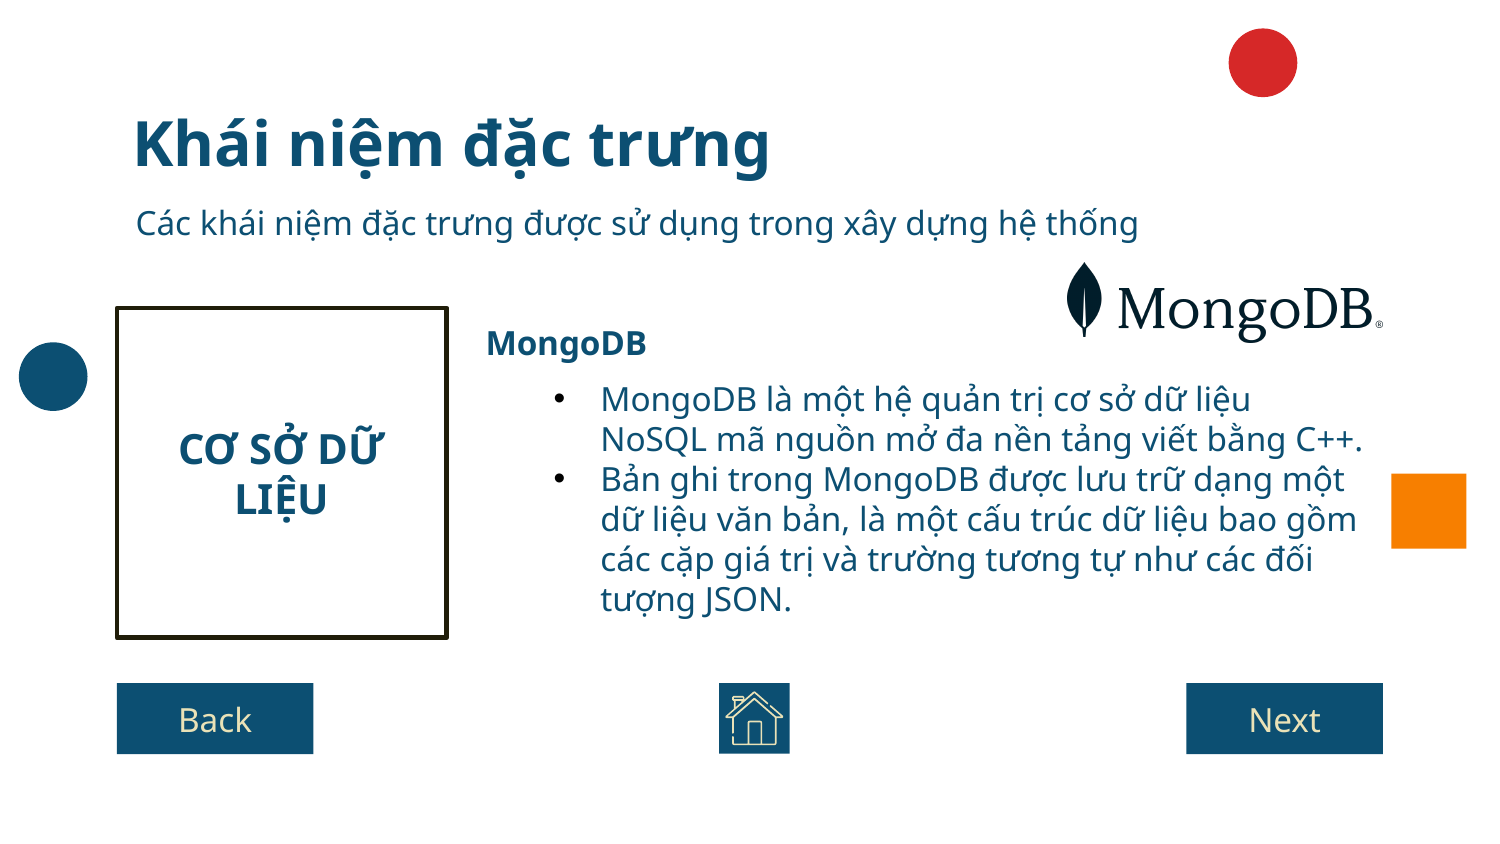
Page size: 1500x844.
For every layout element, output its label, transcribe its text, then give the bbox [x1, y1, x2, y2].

text_box [725, 691, 784, 746]
picture [1066, 262, 1384, 343]
text_box Back [116, 683, 314, 755]
text_box [719, 683, 790, 754]
text_box Các khái niệm đặc trưng được sử dụng trong xây dựng hệ thống [116, 182, 1383, 263]
title Khái niệm đặc trưng [116, 88, 1383, 182]
text_box MongoDB [470, 315, 663, 370]
text_box Next [1186, 683, 1383, 755]
text_box MongoDB là một hệ quản trị cơ sở dữ liệu NoSQL mã nguồn mở đa nền tảng viết bằng C++. Bản ghi trong MongoDB được lưu trữ dạng một dữ liệu văn bản, là một cấu trúc dữ liệu bao gồm các cặp giá trị và trường tương tự như các đối tượng JSON. [538, 370, 1383, 626]
text_box CƠ SỞ DỮ LIỆU [116, 308, 447, 638]
